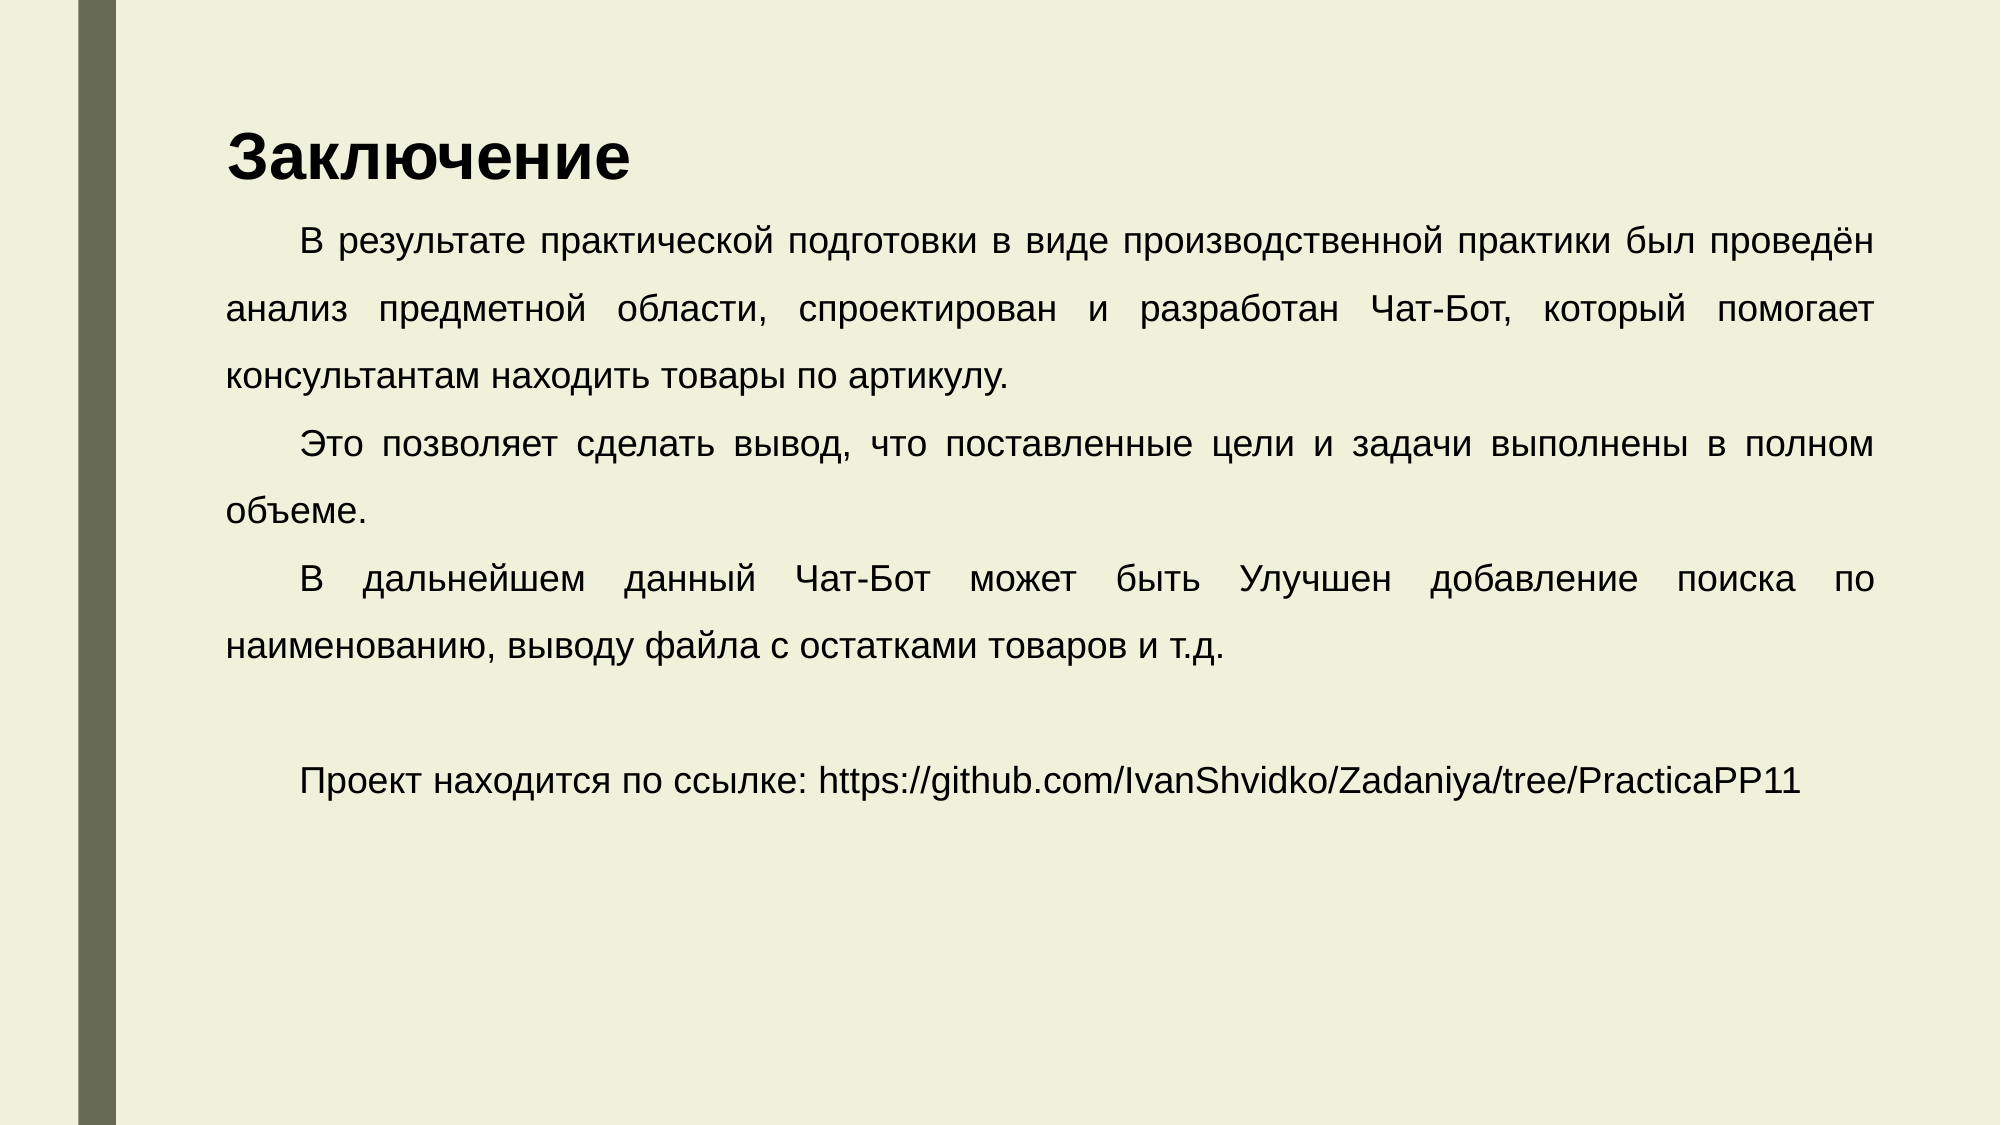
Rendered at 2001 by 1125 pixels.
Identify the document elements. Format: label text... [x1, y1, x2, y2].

text_box Заключение [212, 65, 647, 186]
text_box В результате практической подготовки в виде производственной практики был проведён анализ предметной области, спроектирован и разработан Чат-Бот, который помогает консультантам находить товары по артикулу. Это позволяет сделать вывод, что поставленные цели и задачи выполнены в полном объеме. В дальнейшем данный Чат-Бот может быть Улучшен добавление поиска по наименованию, выводу файла с остатками товаров и т.д. Проект находится по ссылке: https://github.com/IvanShvidko/Zadaniya/tree/PracticaPP11 [210, 186, 1891, 809]
